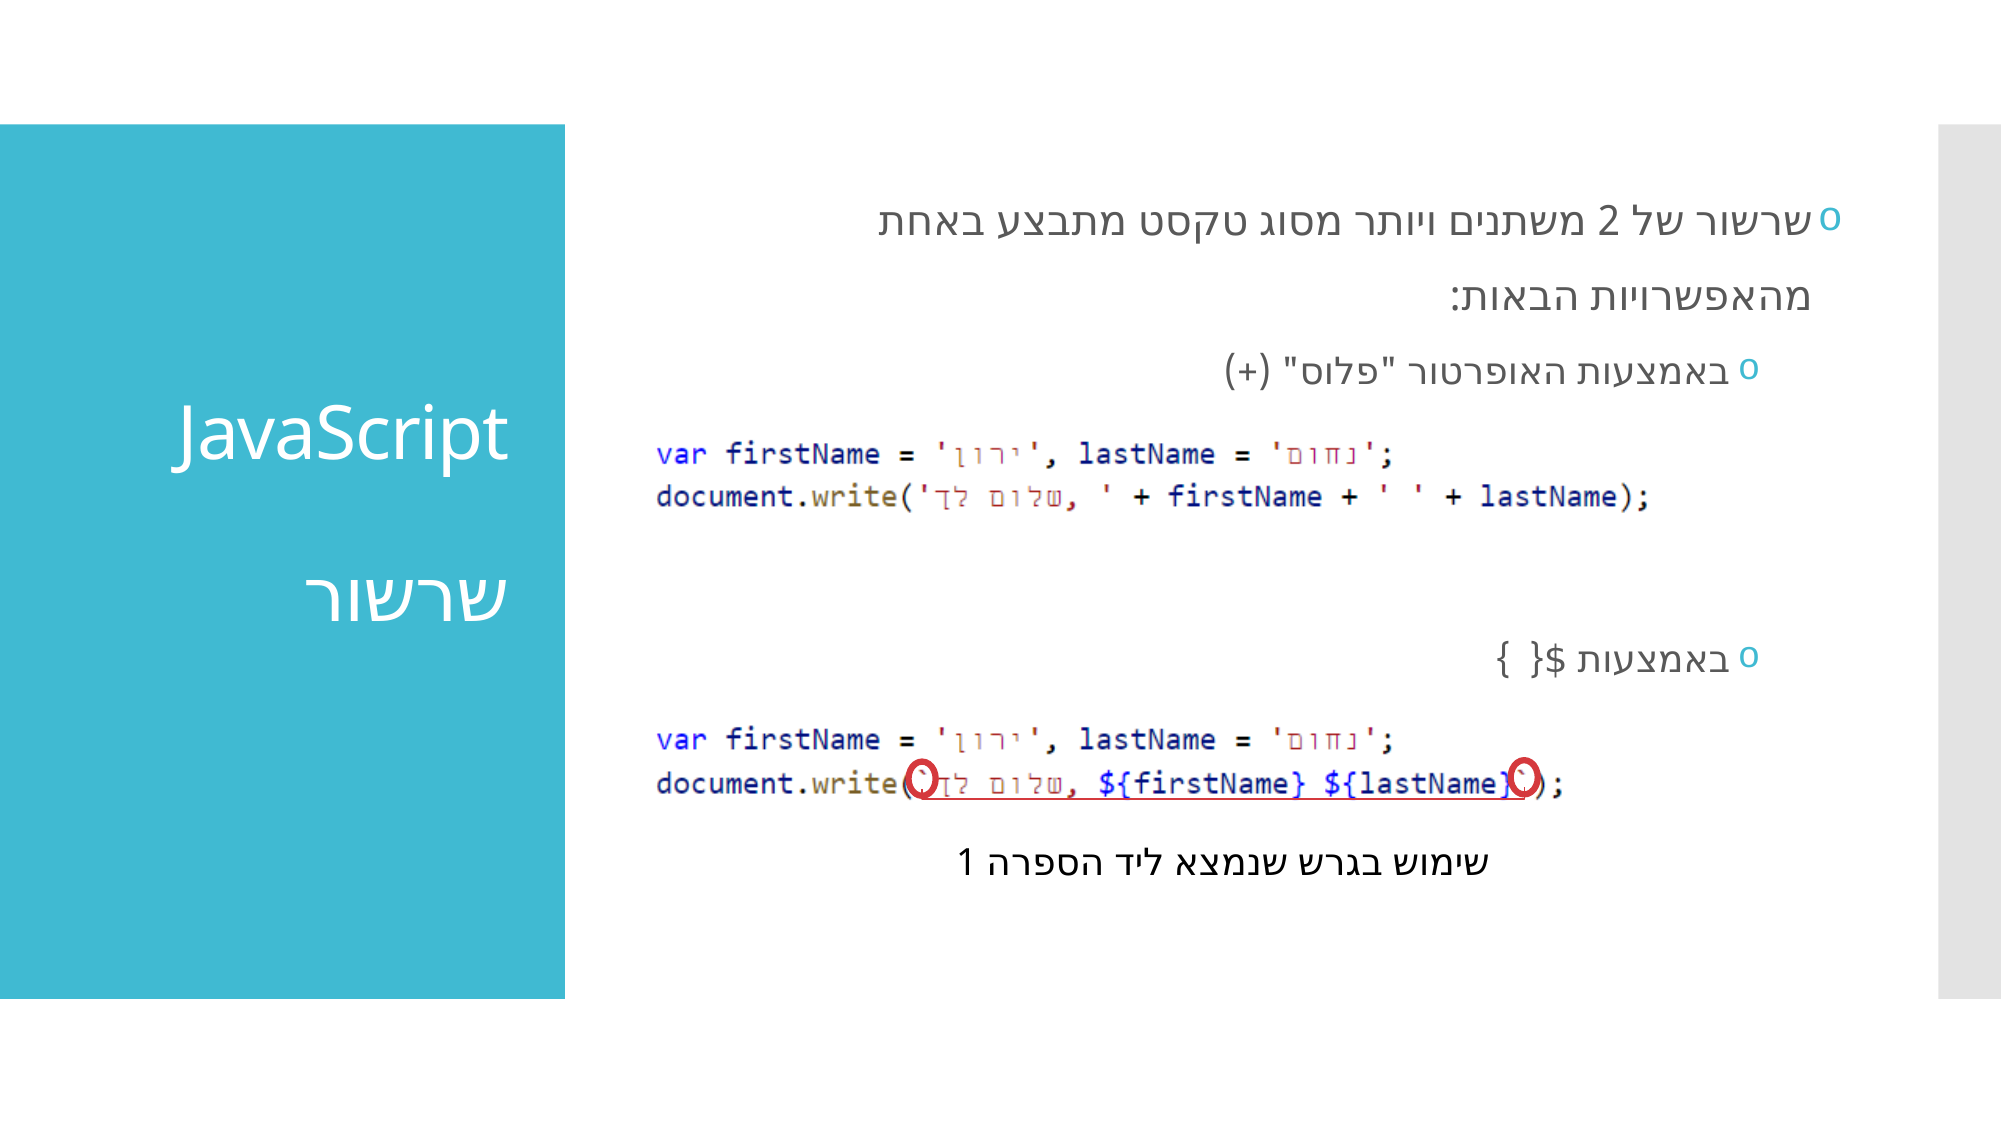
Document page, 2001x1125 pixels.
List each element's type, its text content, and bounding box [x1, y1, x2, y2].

picture [641, 420, 1676, 535]
text_box שימוש בגרש שנמצא ליד הספרה 1 [928, 830, 1222, 890]
picture [1225, 707, 1579, 827]
text_box שימוש בגרש שנמצא ליד הספרה 1 [1225, 830, 1518, 890]
picture [641, 707, 1222, 827]
list שרשור של 2 משתנים ויותר מסוג טקסט מתבצע באחת מהאפשרויות הבאות: באמצעות האופרטור "פלוס" (+) באמצעות ${ } [657, 42, 1858, 1092]
title JavaScript שרשור [41, 184, 525, 940]
